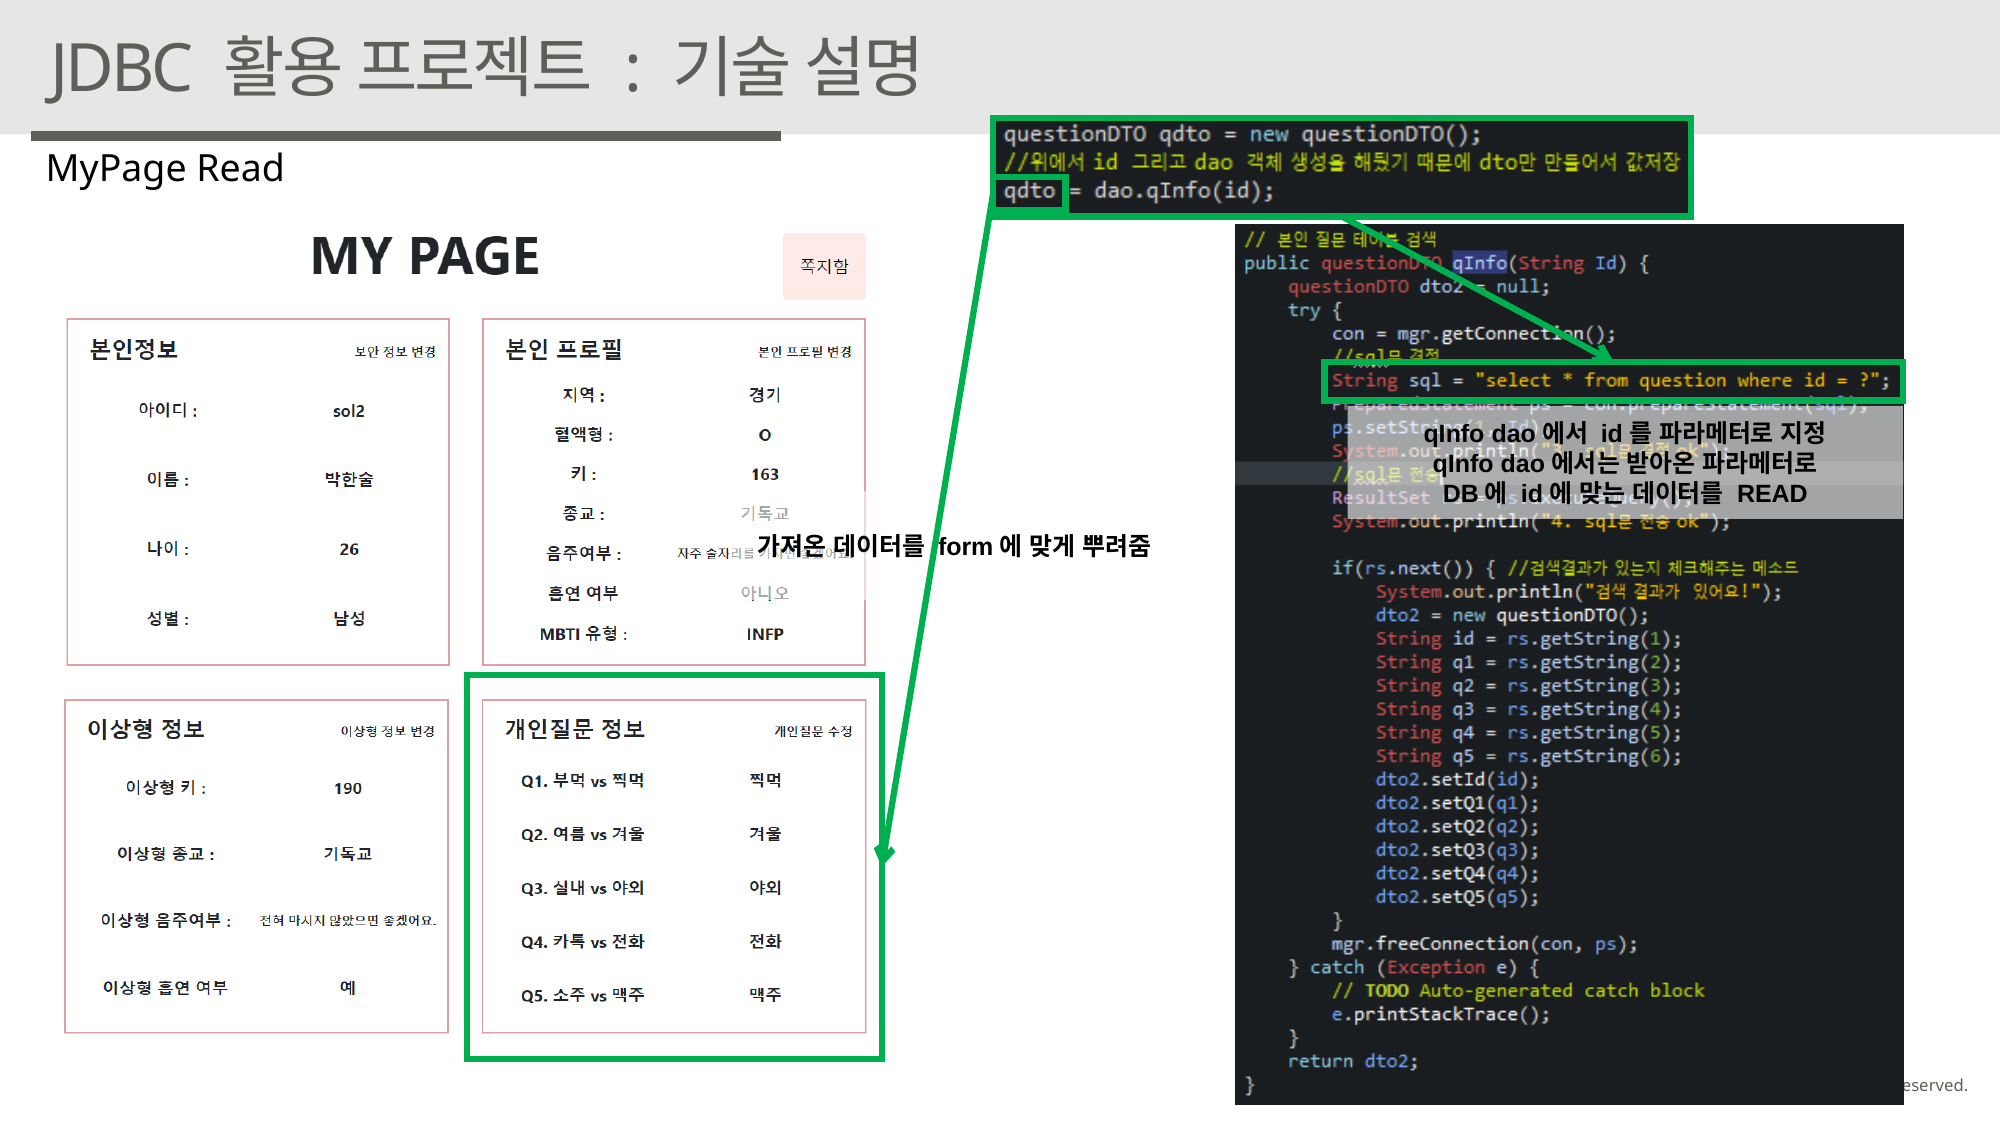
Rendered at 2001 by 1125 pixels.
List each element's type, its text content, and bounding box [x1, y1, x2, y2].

text_box MyPage Read [30, 137, 769, 197]
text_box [1342, 216, 1614, 362]
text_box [881, 193, 994, 867]
text_box [0, 0, 2000, 135]
text_box 가져온 데이터를 form에 맞게 뿌려줌 [994, 490, 1180, 601]
picture [993, 119, 1692, 217]
picture [1235, 224, 1904, 1105]
text_box [466, 867, 883, 1060]
text_box JDBC 활용 프로젝트 : 기술 설명 [35, 17, 1030, 112]
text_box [52, 222, 882, 1046]
